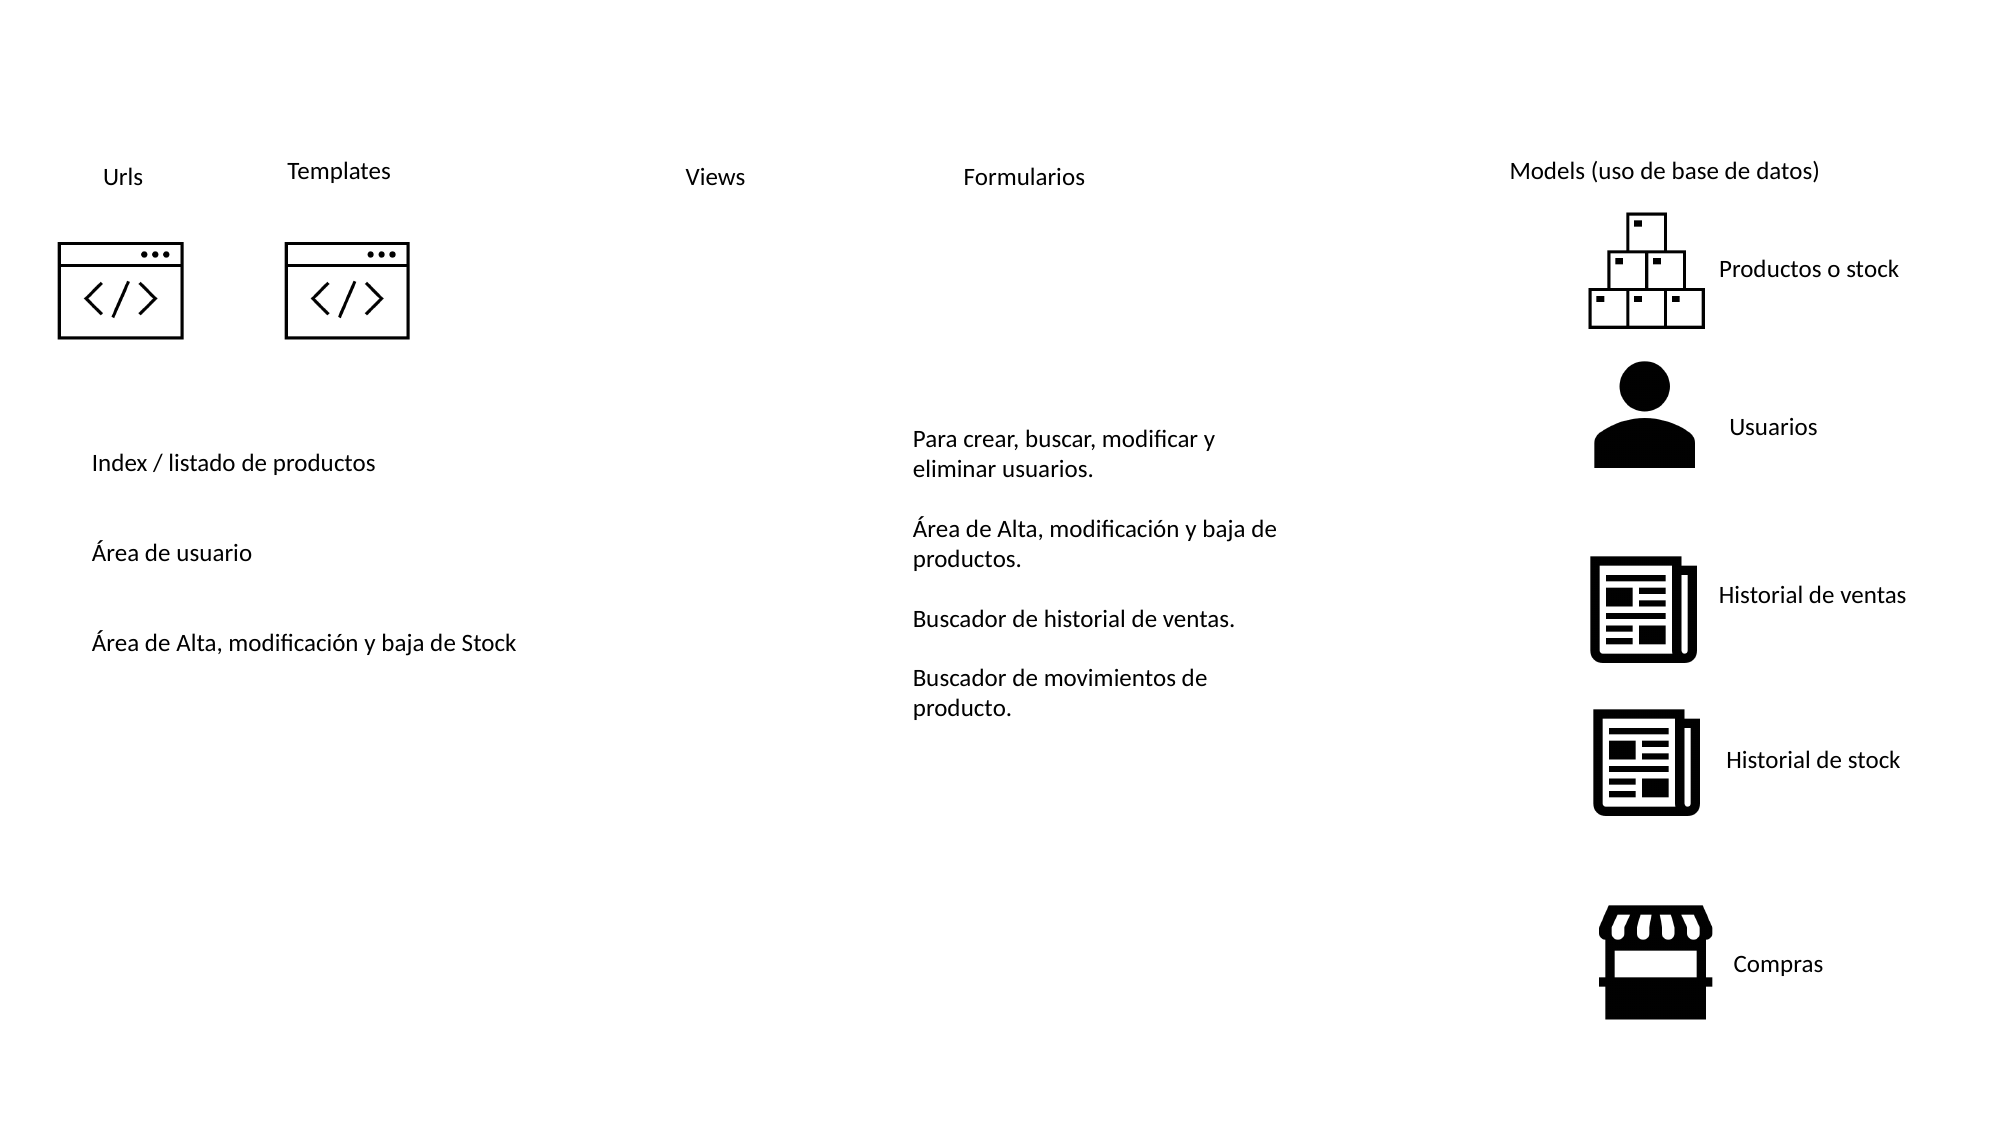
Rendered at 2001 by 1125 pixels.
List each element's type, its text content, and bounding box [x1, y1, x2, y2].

picture [1569, 195, 1722, 490]
text_box Compras [1731, 940, 1839, 985]
text_box Views [670, 152, 761, 198]
text_box Productos o stock [1722, 245, 1915, 291]
picture [1568, 534, 1719, 685]
picture [1580, 887, 1731, 1038]
picture [1571, 687, 1722, 838]
text_box Para crear, buscar, modificar y eliminar usuarios. Área de Alta, modificación y baja de productos. Buscador de historial de ventas. Buscador de movimientos de producto. [898, 414, 1293, 730]
text_box Formularios [948, 153, 1101, 198]
text_box Historial de ventas [1719, 570, 1922, 616]
text_box Templates [272, 147, 407, 193]
text_box Historial de stock [1722, 736, 1916, 781]
text_box Index / listado de productos Área de usuario Área de Alta, modificación y baja de Stock [77, 438, 586, 664]
text_box Urls [88, 152, 159, 198]
picture [271, 215, 422, 366]
text_box Usuarios [1720, 402, 1833, 448]
text_box Models (uso de base de datos) [1494, 147, 1836, 193]
picture [45, 215, 196, 366]
